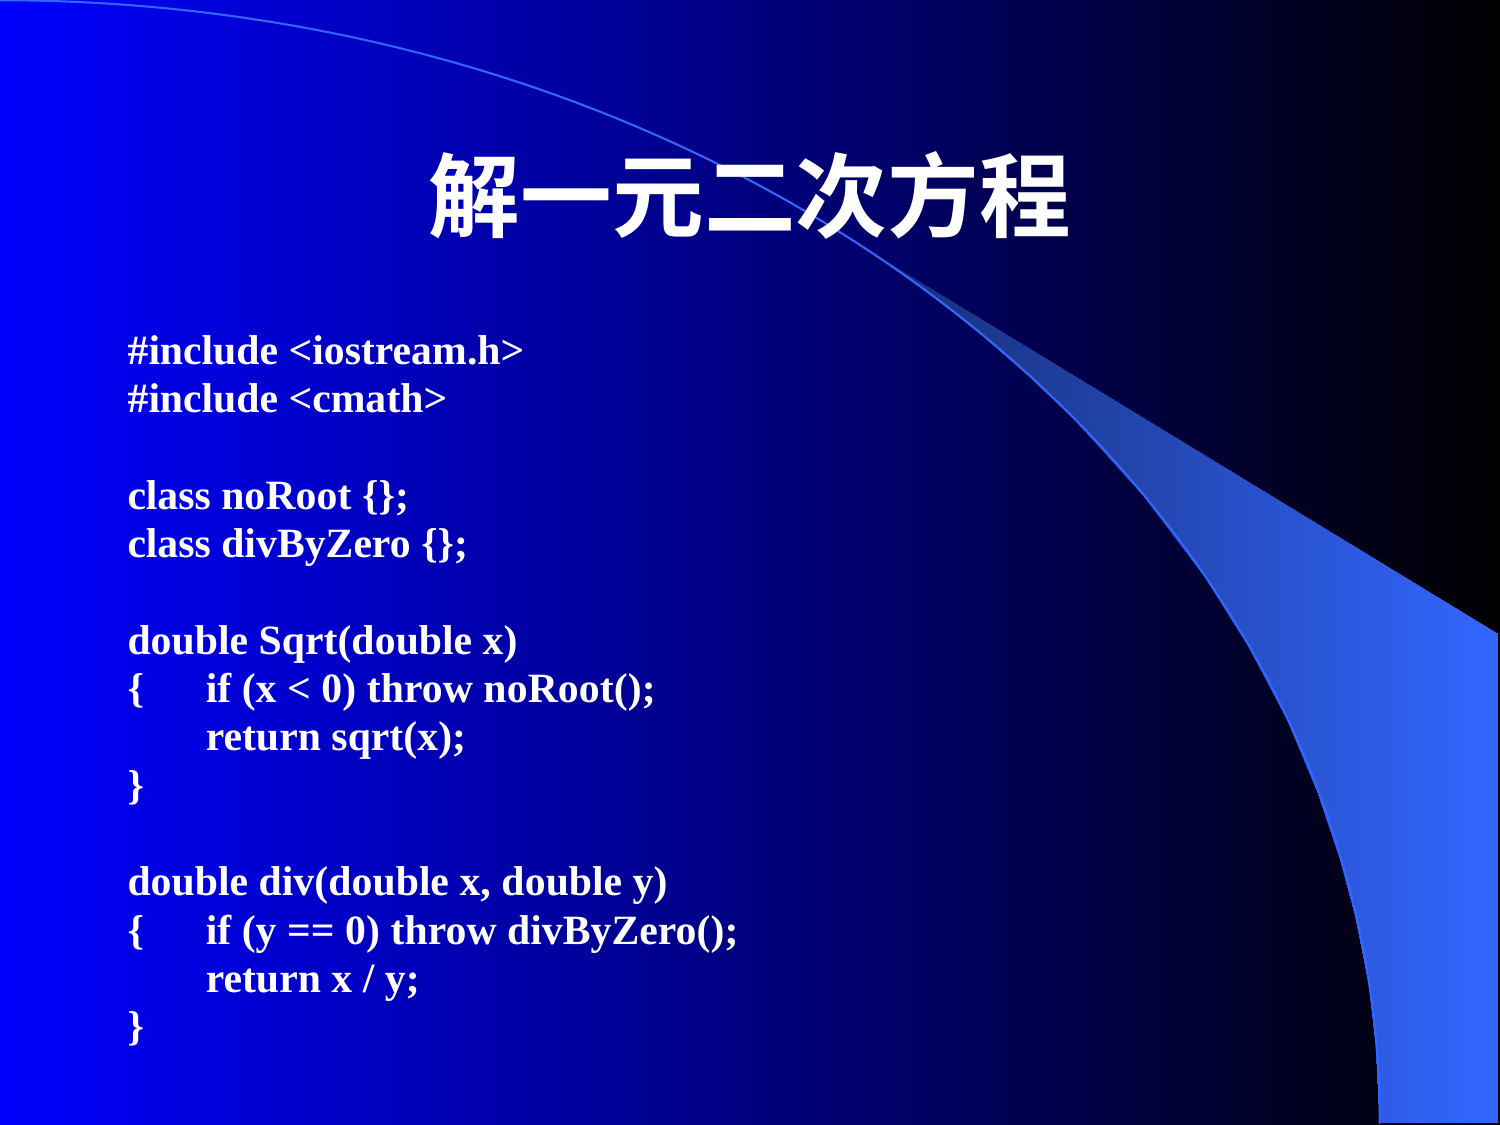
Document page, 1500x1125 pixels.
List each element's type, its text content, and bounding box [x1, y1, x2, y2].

list #include <iostream.h> #include <cmath> class noRoot {}; class divByZero {}; double Sqrt(double x) { if (x < 0) throw noRoot(); return sqrt(x); } double div(double x, double y) { if (y == 0) throw divByZero(); return x / y; } [112, 324, 1388, 1001]
title 解一元二次方程 [112, 99, 1388, 288]
